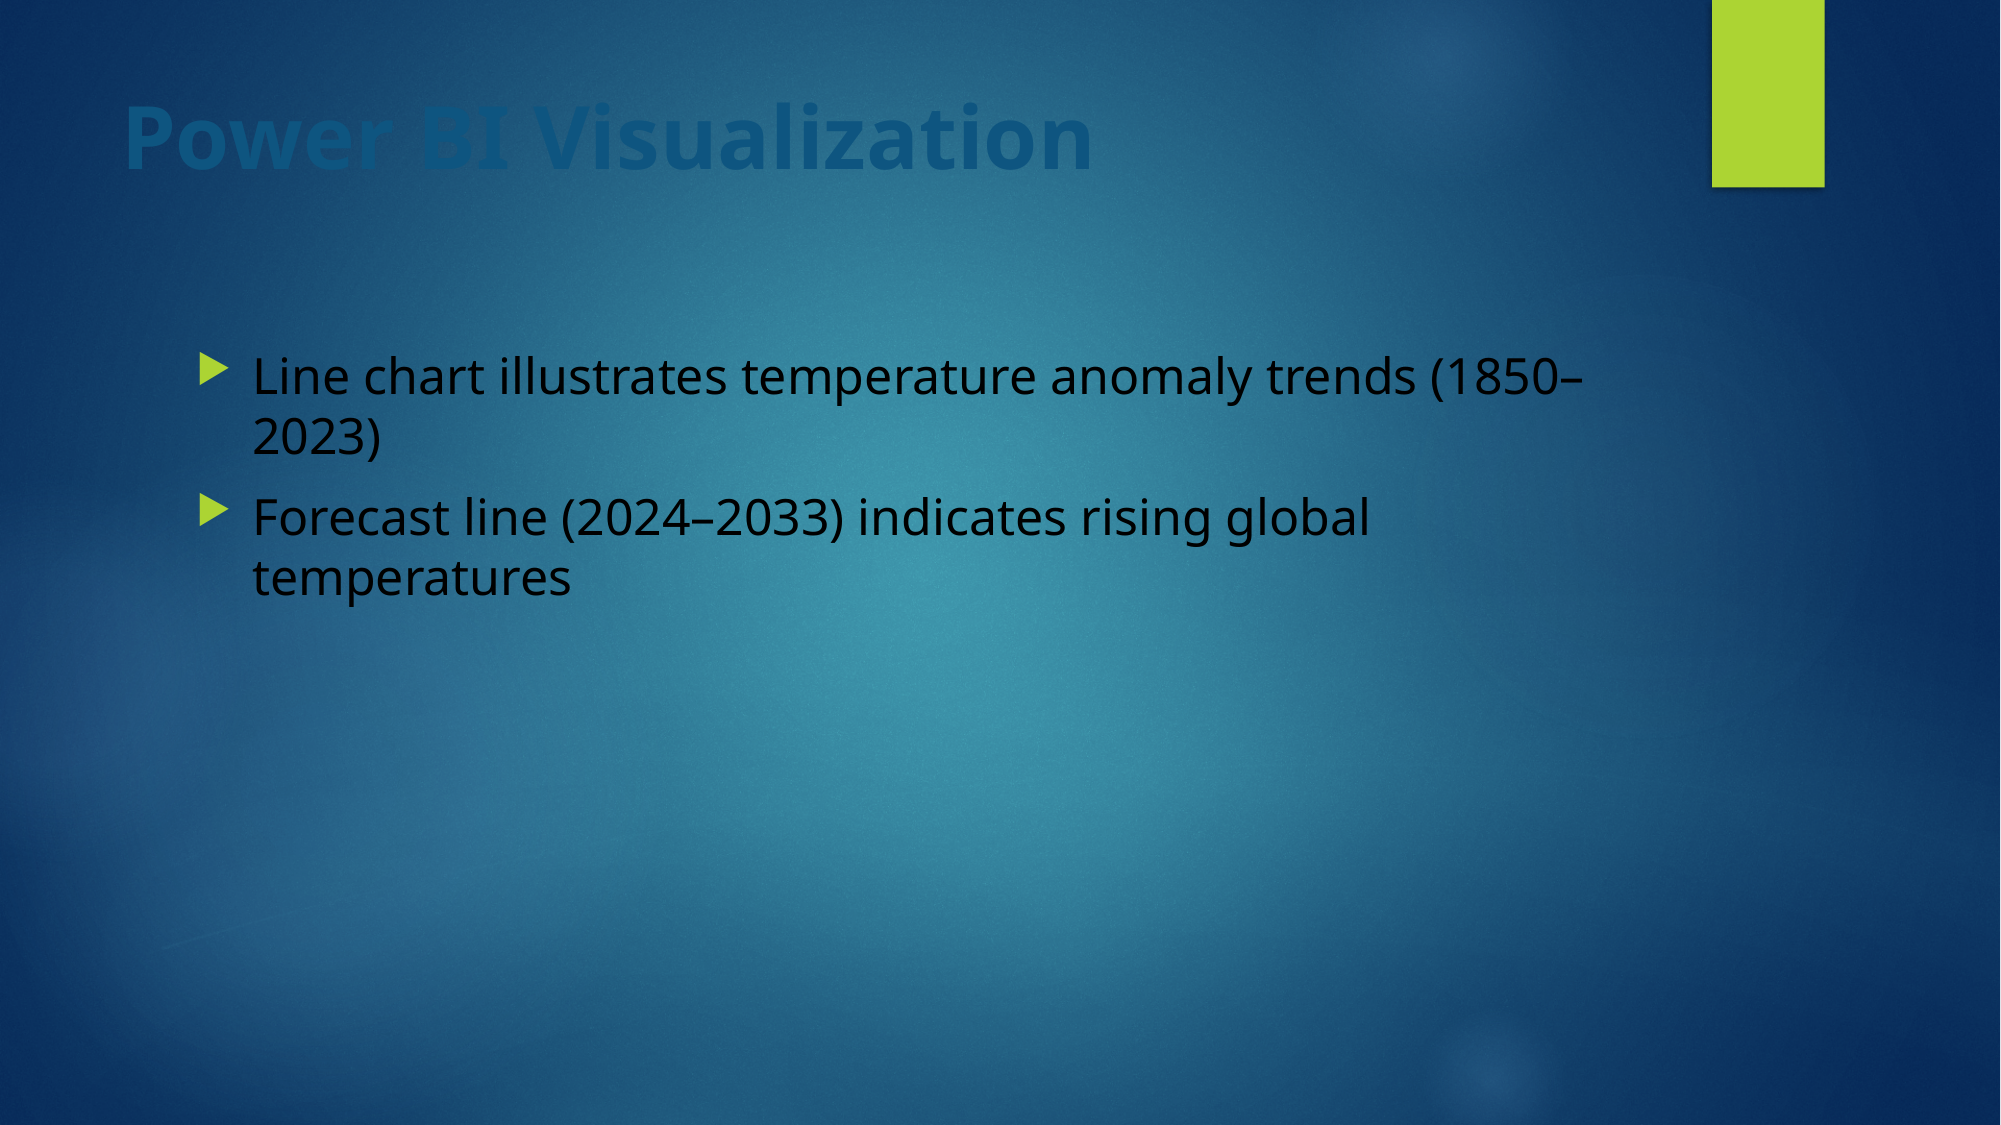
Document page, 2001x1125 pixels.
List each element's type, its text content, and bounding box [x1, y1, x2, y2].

title Power BI Visualization [106, 74, 1649, 304]
list Line chart illustrates temperature anomaly trends (1850–2023) Forecast line (2024–2033) indicates rising global temperatures [181, 336, 1649, 1025]
picture [0, 0, 2001, 1125]
